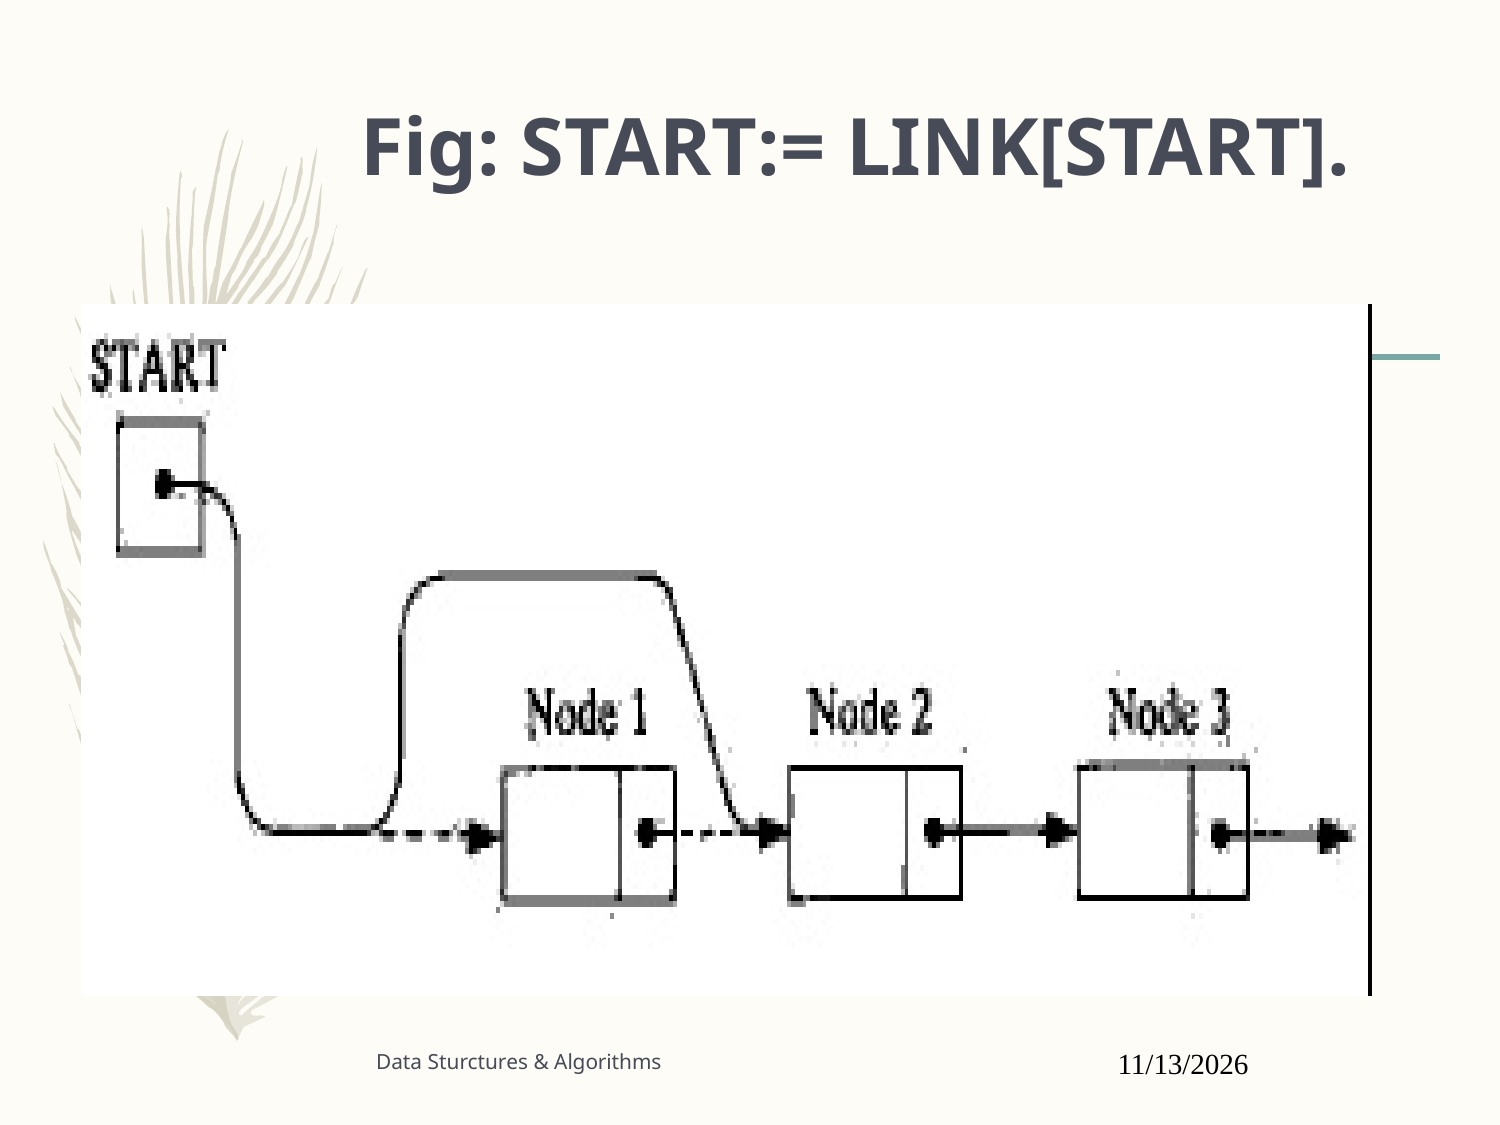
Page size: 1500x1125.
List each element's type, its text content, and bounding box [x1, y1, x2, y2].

title Fig: START:= LINK[START]. [345, 93, 1440, 350]
footer Data Sturctures & Algorithms [360, 1032, 1059, 1093]
slide_number [46, 102, 279, 203]
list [81, 304, 1372, 997]
slide_number [1102, 1032, 1440, 1093]
